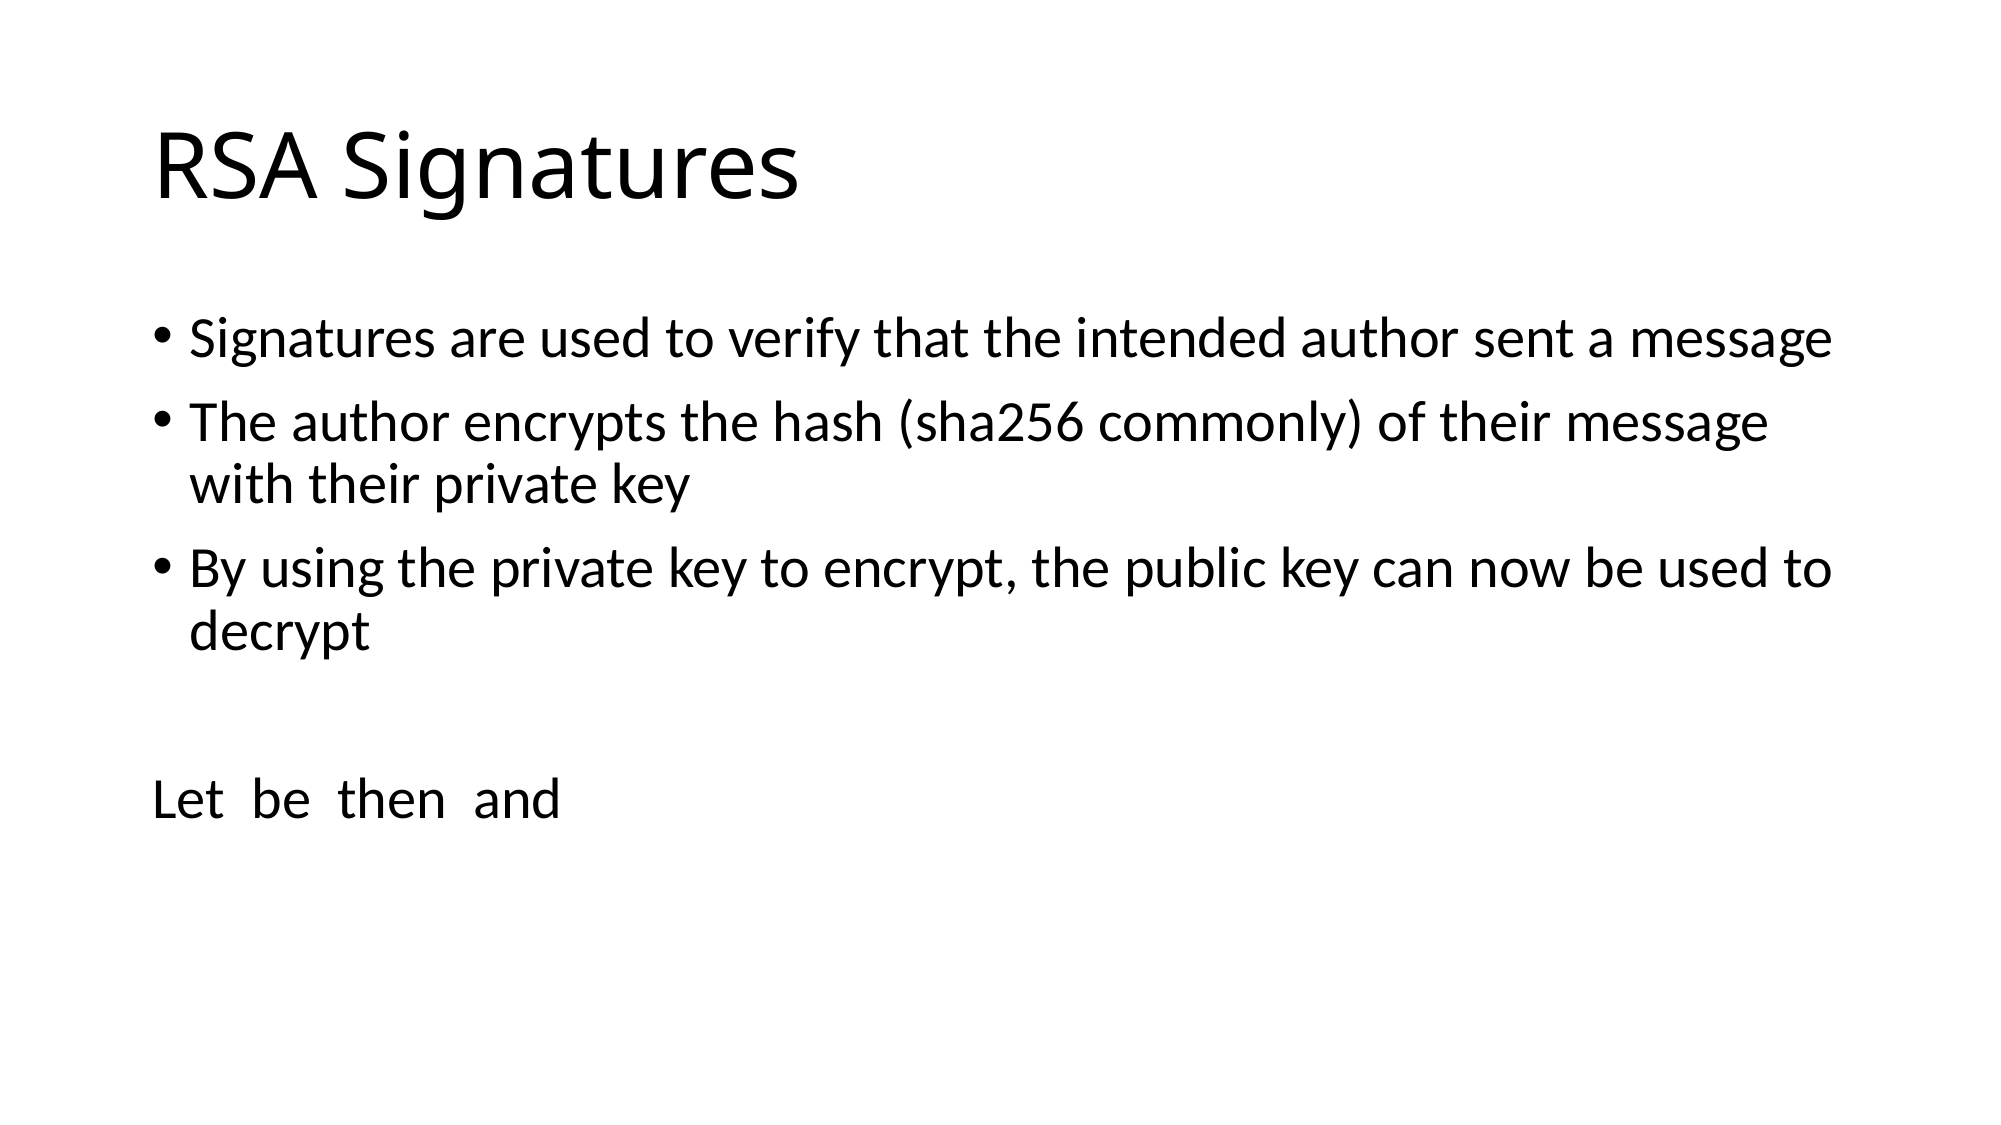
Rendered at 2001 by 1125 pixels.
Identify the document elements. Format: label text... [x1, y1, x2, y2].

title RSA Signatures [137, 59, 1863, 278]
